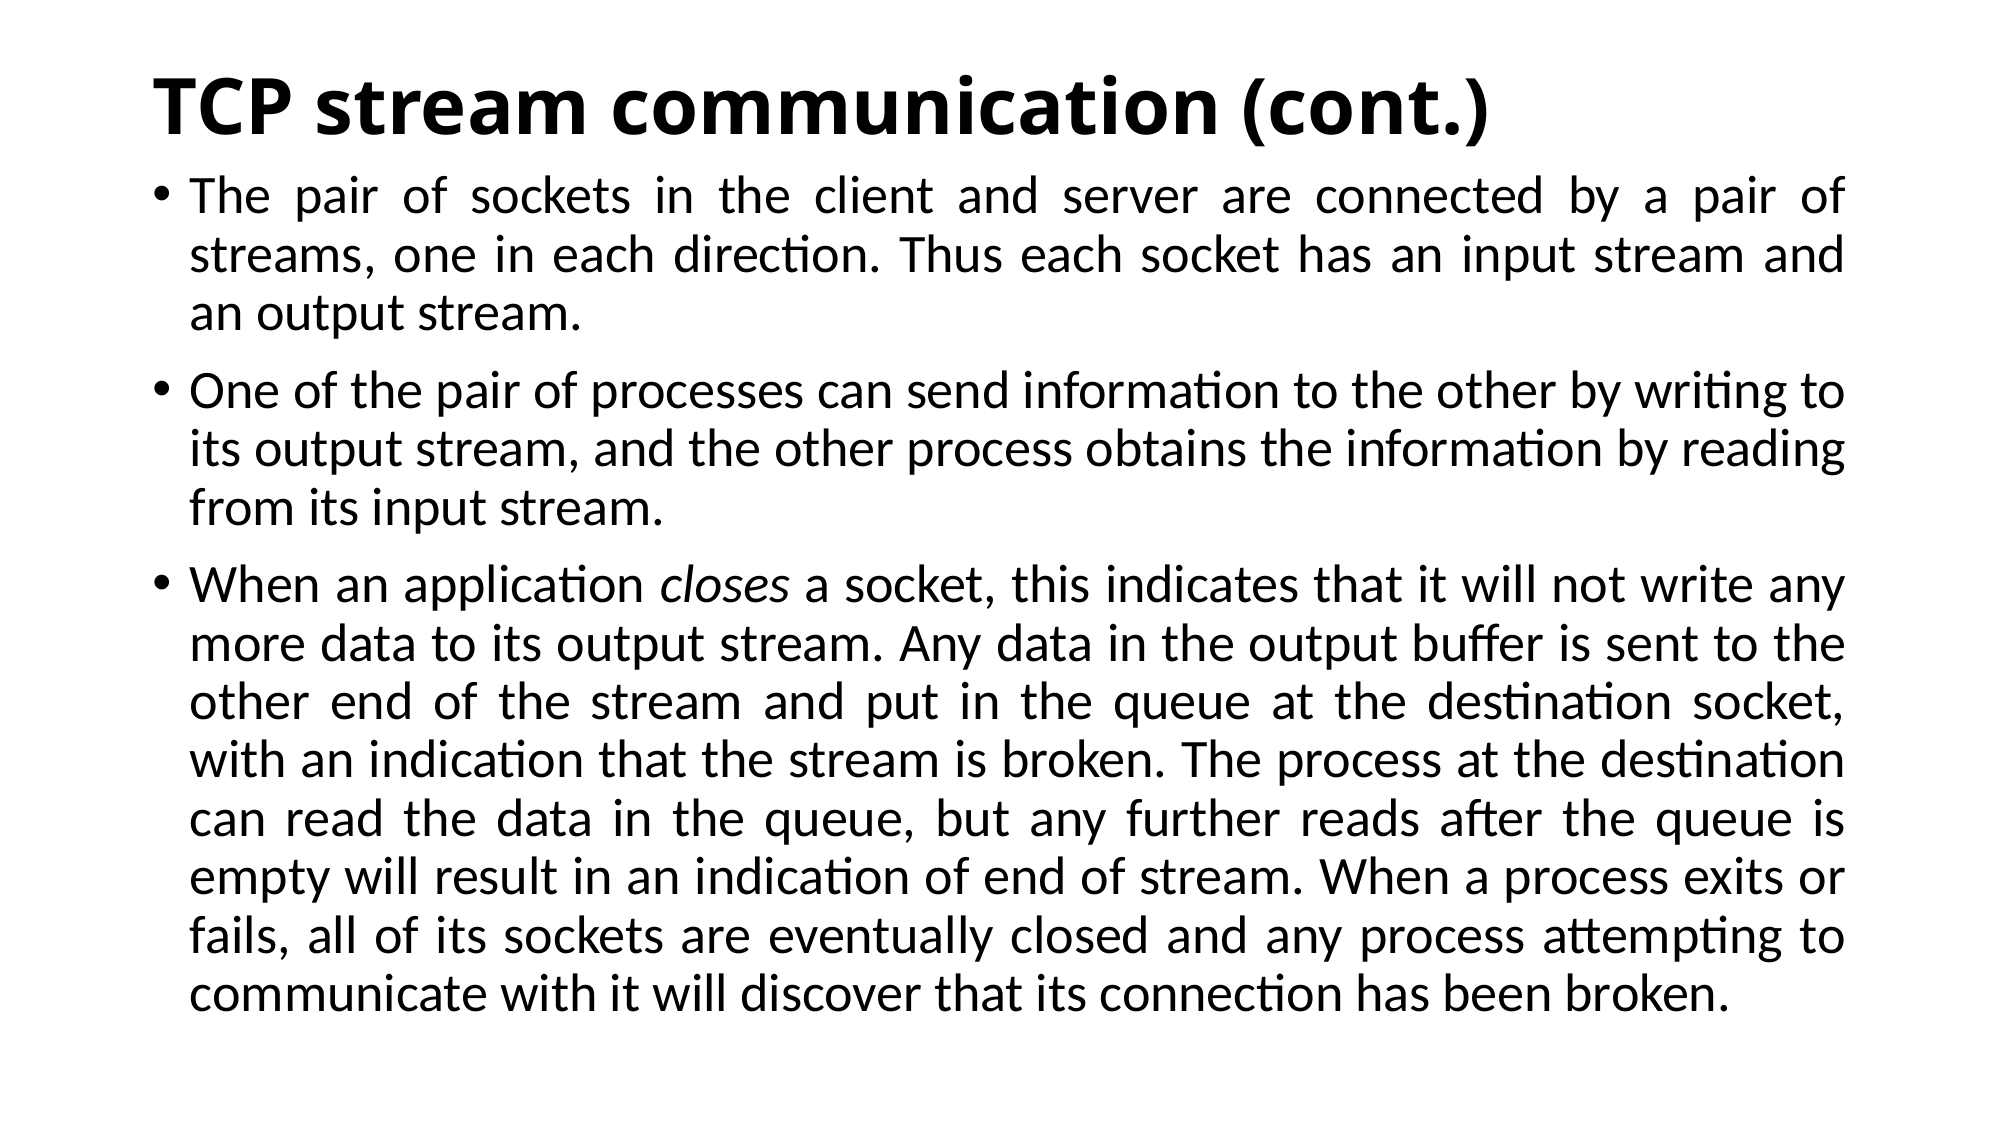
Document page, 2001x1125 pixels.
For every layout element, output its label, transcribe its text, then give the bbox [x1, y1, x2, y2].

list The pair of sockets in the client and server are connected by a pair of streams, one in each direction. Thus each socket has an input stream and an output stream. One of the pair of processes can send information to the other by writing to its output stream, and the other process obtains the information by reading from its input stream. When an application closes a socket, this indicates that it will not write any more data to its output stream. Any data in the output buffer is sent to the other end of the stream and put in the queue at the destination socket, with an indication that the stream is broken. The process at the destination can read the data in the queue, but any further reads after the queue is empty will result in an indication of end of stream. When a process exits or fails, all of its sockets are eventually closed and any process attempting to communicate with it will discover that its connection has been broken. [137, 159, 1863, 1044]
title TCP stream communication (cont.) [137, 59, 1863, 159]
